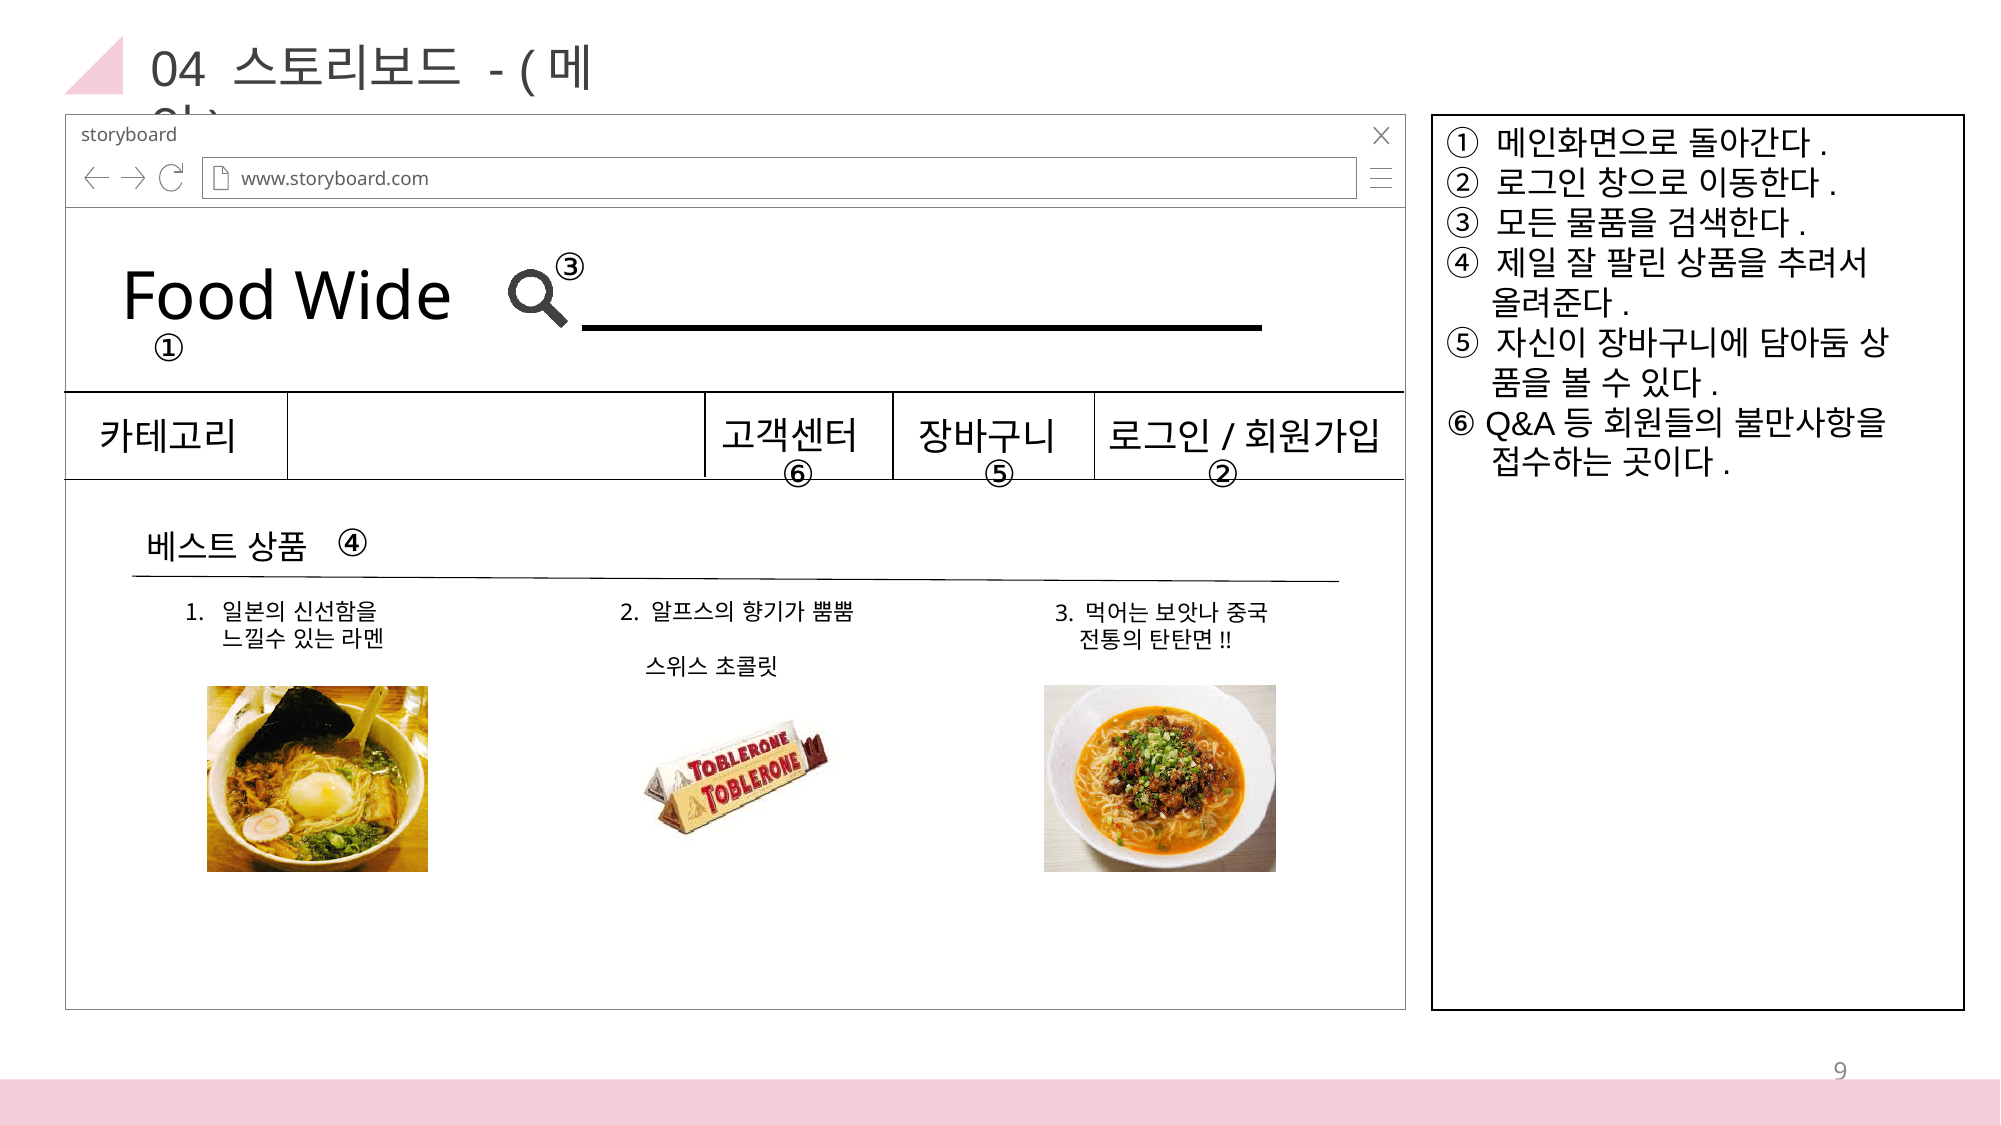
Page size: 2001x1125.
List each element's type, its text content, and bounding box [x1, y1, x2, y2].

picture [207, 686, 428, 872]
text_box [0, 1078, 2000, 1125]
text_box 04 스토리보드 - (메인) [135, 28, 679, 114]
picture [508, 269, 568, 328]
slide_number 9 [1412, 1042, 1863, 1103]
picture [1044, 685, 1276, 872]
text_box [65, 114, 1406, 1010]
picture [625, 685, 846, 872]
text_box [61, 33, 124, 96]
text_box ① 메인화면으로 돌아간다. ② 로그인 창으로 이동한다. ③ 모든 물품을 검색한다. ④ 제일 잘 팔린 상품을 추려서 올려준다. ⑤ 자신이 장바구니에 담아둠 상 품을 볼 수 있다. ⑥ Q&A등 회원들의 불만사항을 접수하는 곳이다. [1431, 114, 1965, 1011]
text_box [131, 576, 1339, 582]
